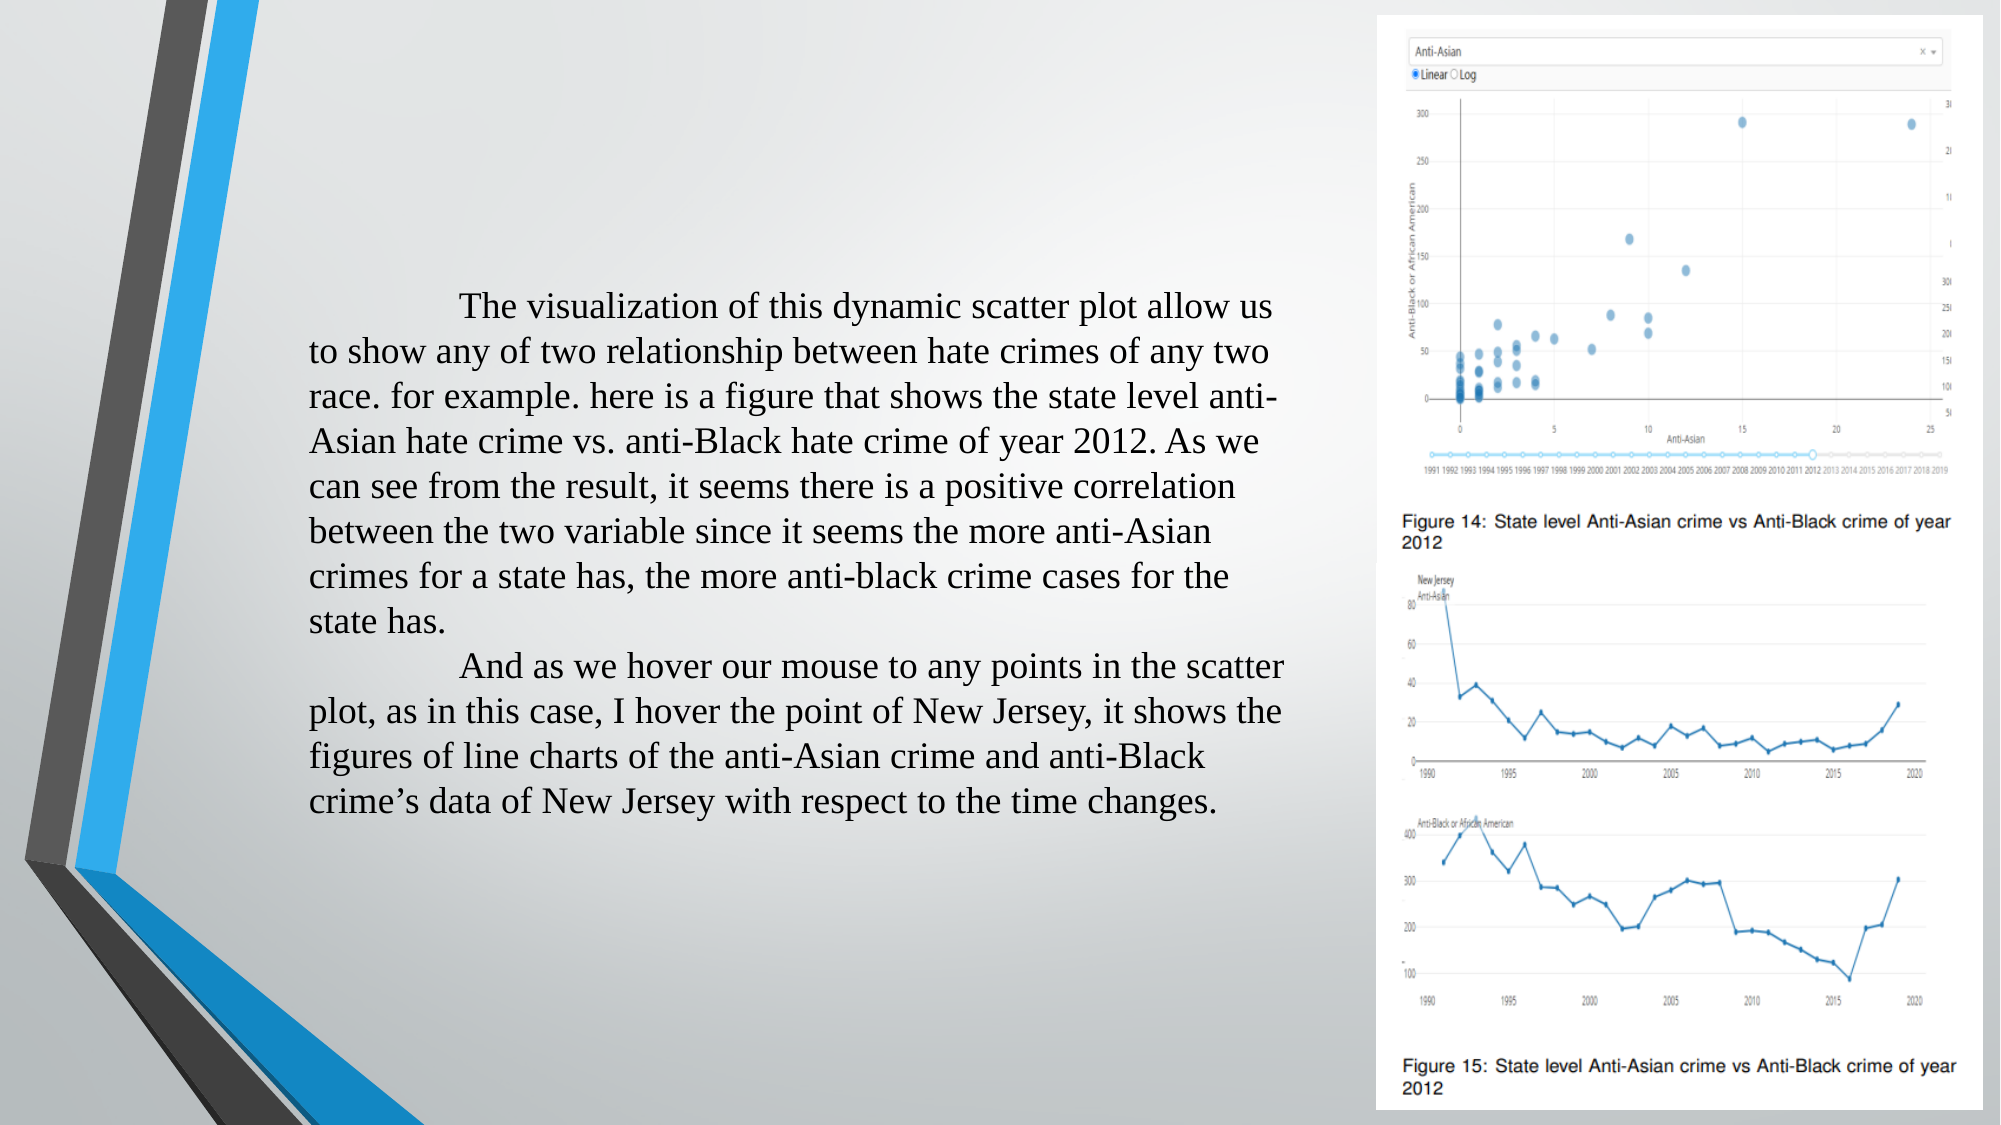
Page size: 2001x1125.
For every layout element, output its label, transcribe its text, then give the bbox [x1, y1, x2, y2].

picture [1376, 15, 1984, 1110]
text_box The visualization of this dynamic scatter plot allow us to show any of two relationship between hate crimes of any two race. for example. here is a figure that shows the state level anti-Asian hate crime vs. anti-Black hate crime of year 2012. As we can see from the result, it seems there is a positive correlation between the two variable since it seems the more anti-Asian crimes for a state has, the more anti-black crime cases for the state has. And as we hover our mouse to any points in the scatter plot, as in this case, I hover the point of New Jersey, it shows the figures of line charts of the anti-Asian crime and anti-Black crime’s data of New Jersey with respect to the time changes. [294, 274, 1315, 874]
